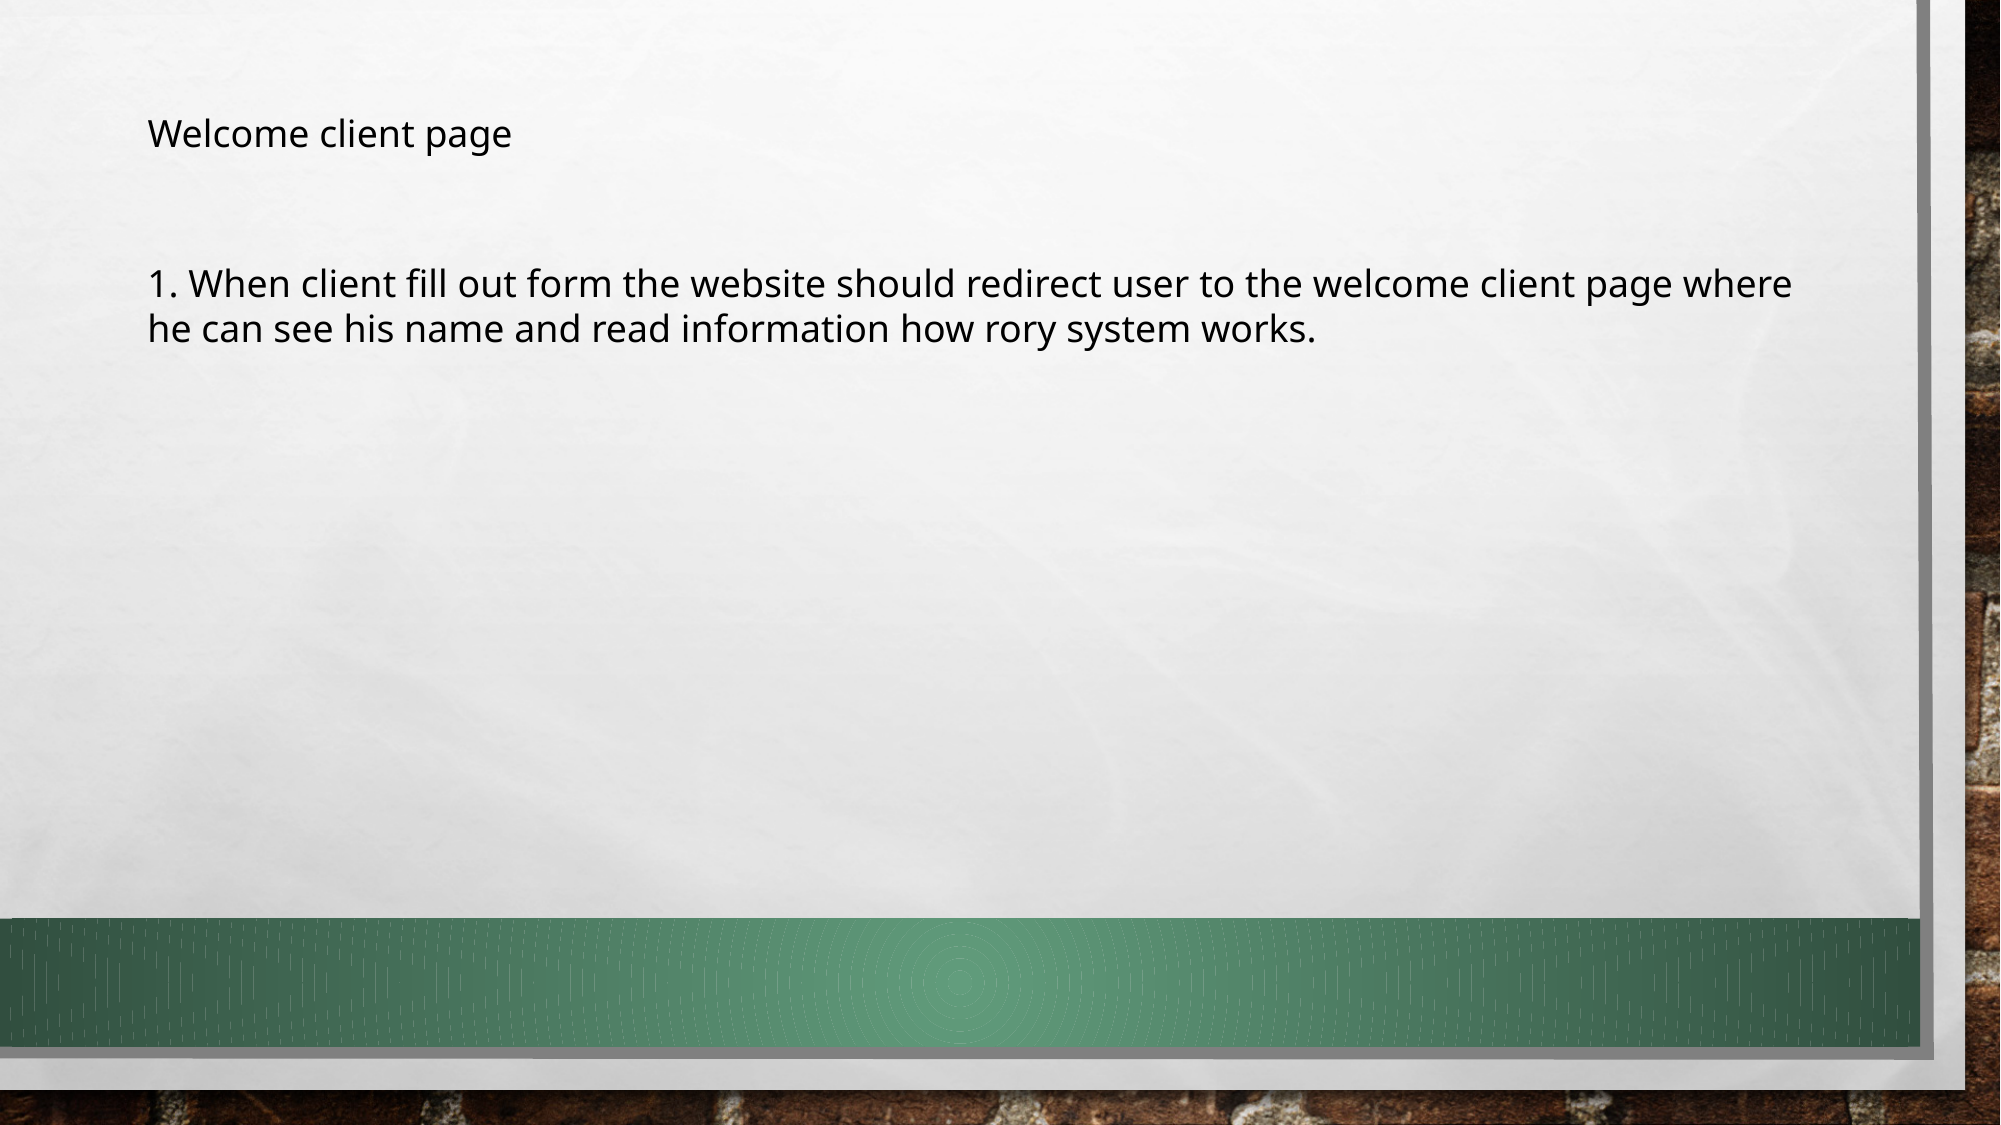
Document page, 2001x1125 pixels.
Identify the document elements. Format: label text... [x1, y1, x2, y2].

text_box 1. When client fill out form the website should redirect user to the welcome client page where he can see his name and read information how rory system works. [132, 252, 1846, 357]
text_box Welcome client page [132, 102, 655, 162]
picture [0, 0, 2000, 1125]
